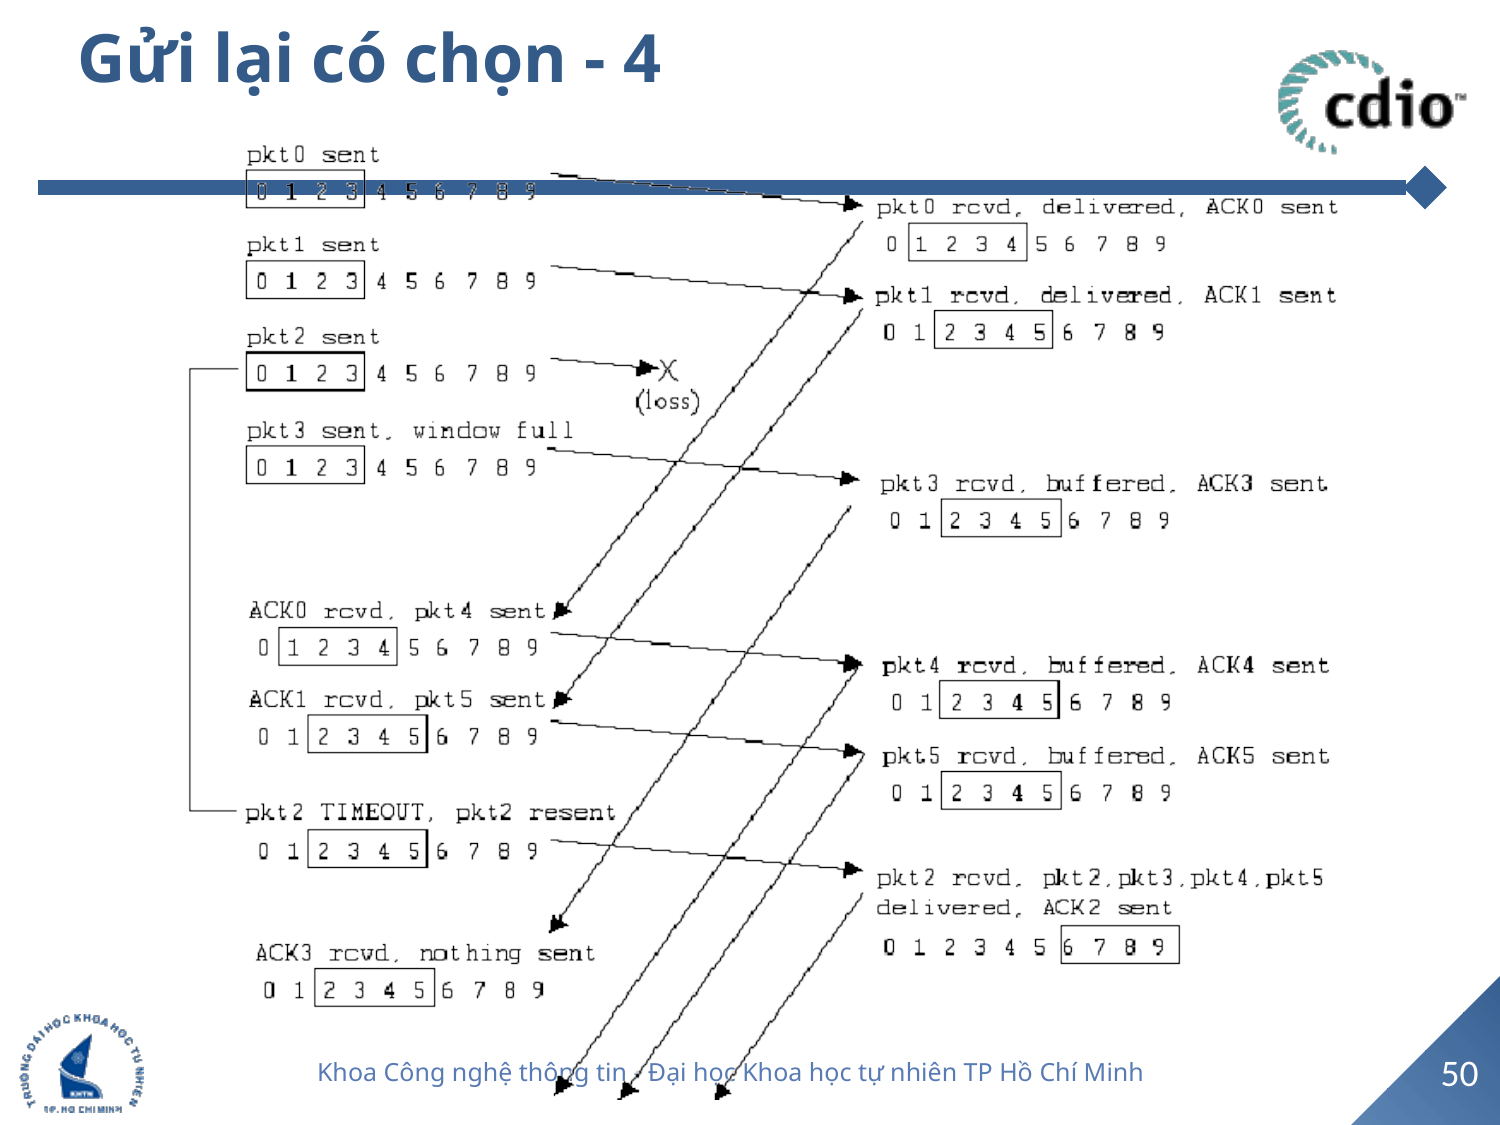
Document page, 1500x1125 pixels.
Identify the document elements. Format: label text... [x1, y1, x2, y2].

slide_number 50 [1419, 1041, 1500, 1102]
title Gửi lại có chọn - 4 [62, 0, 1413, 150]
picture [18, 1014, 144, 1113]
picture [162, 49, 1473, 1100]
